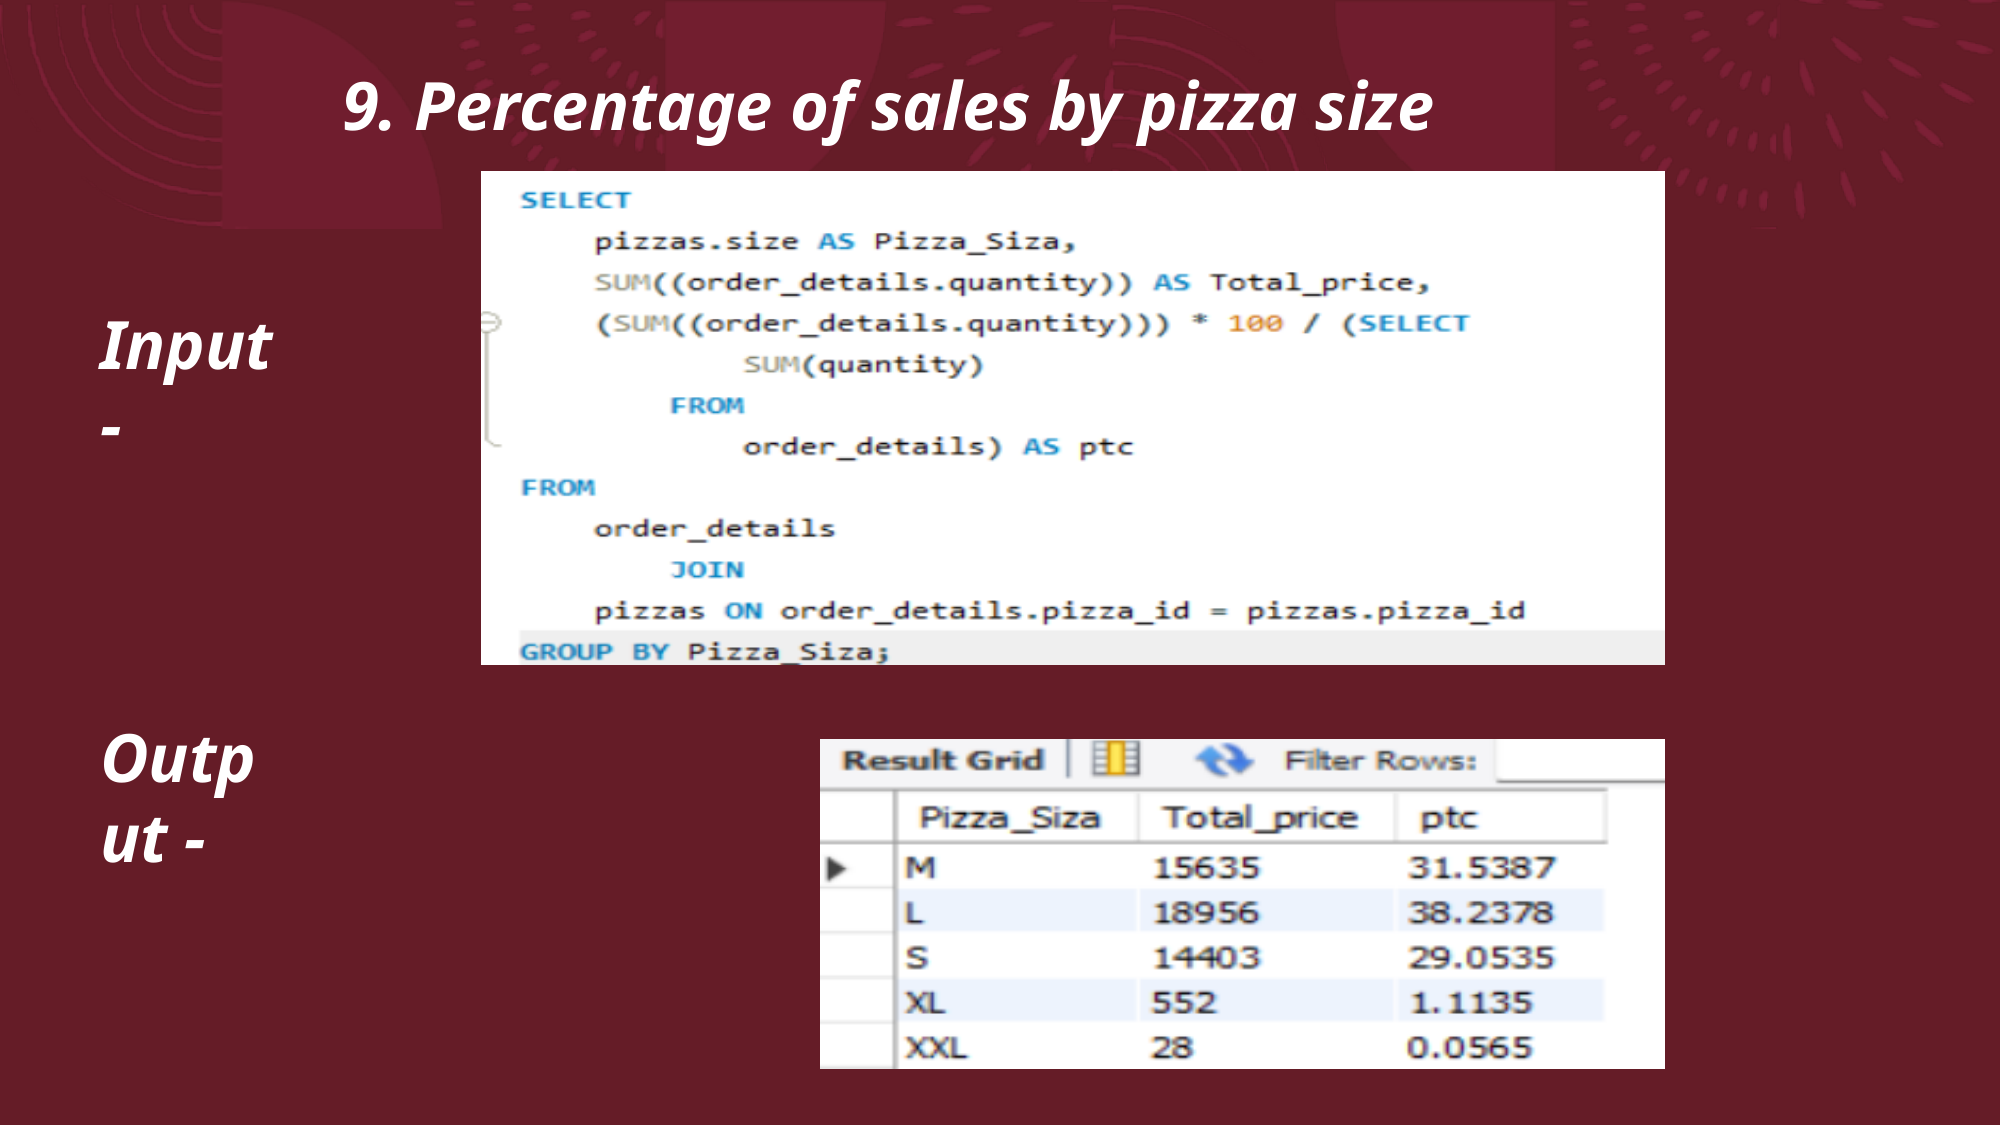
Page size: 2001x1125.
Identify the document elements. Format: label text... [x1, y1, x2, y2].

text_box Output - [85, 708, 305, 883]
text_box Input - [85, 295, 305, 470]
picture [481, 170, 1665, 665]
text_box 9. Percentage of sales by pizza size [327, 56, 1631, 152]
picture [820, 739, 1665, 1069]
